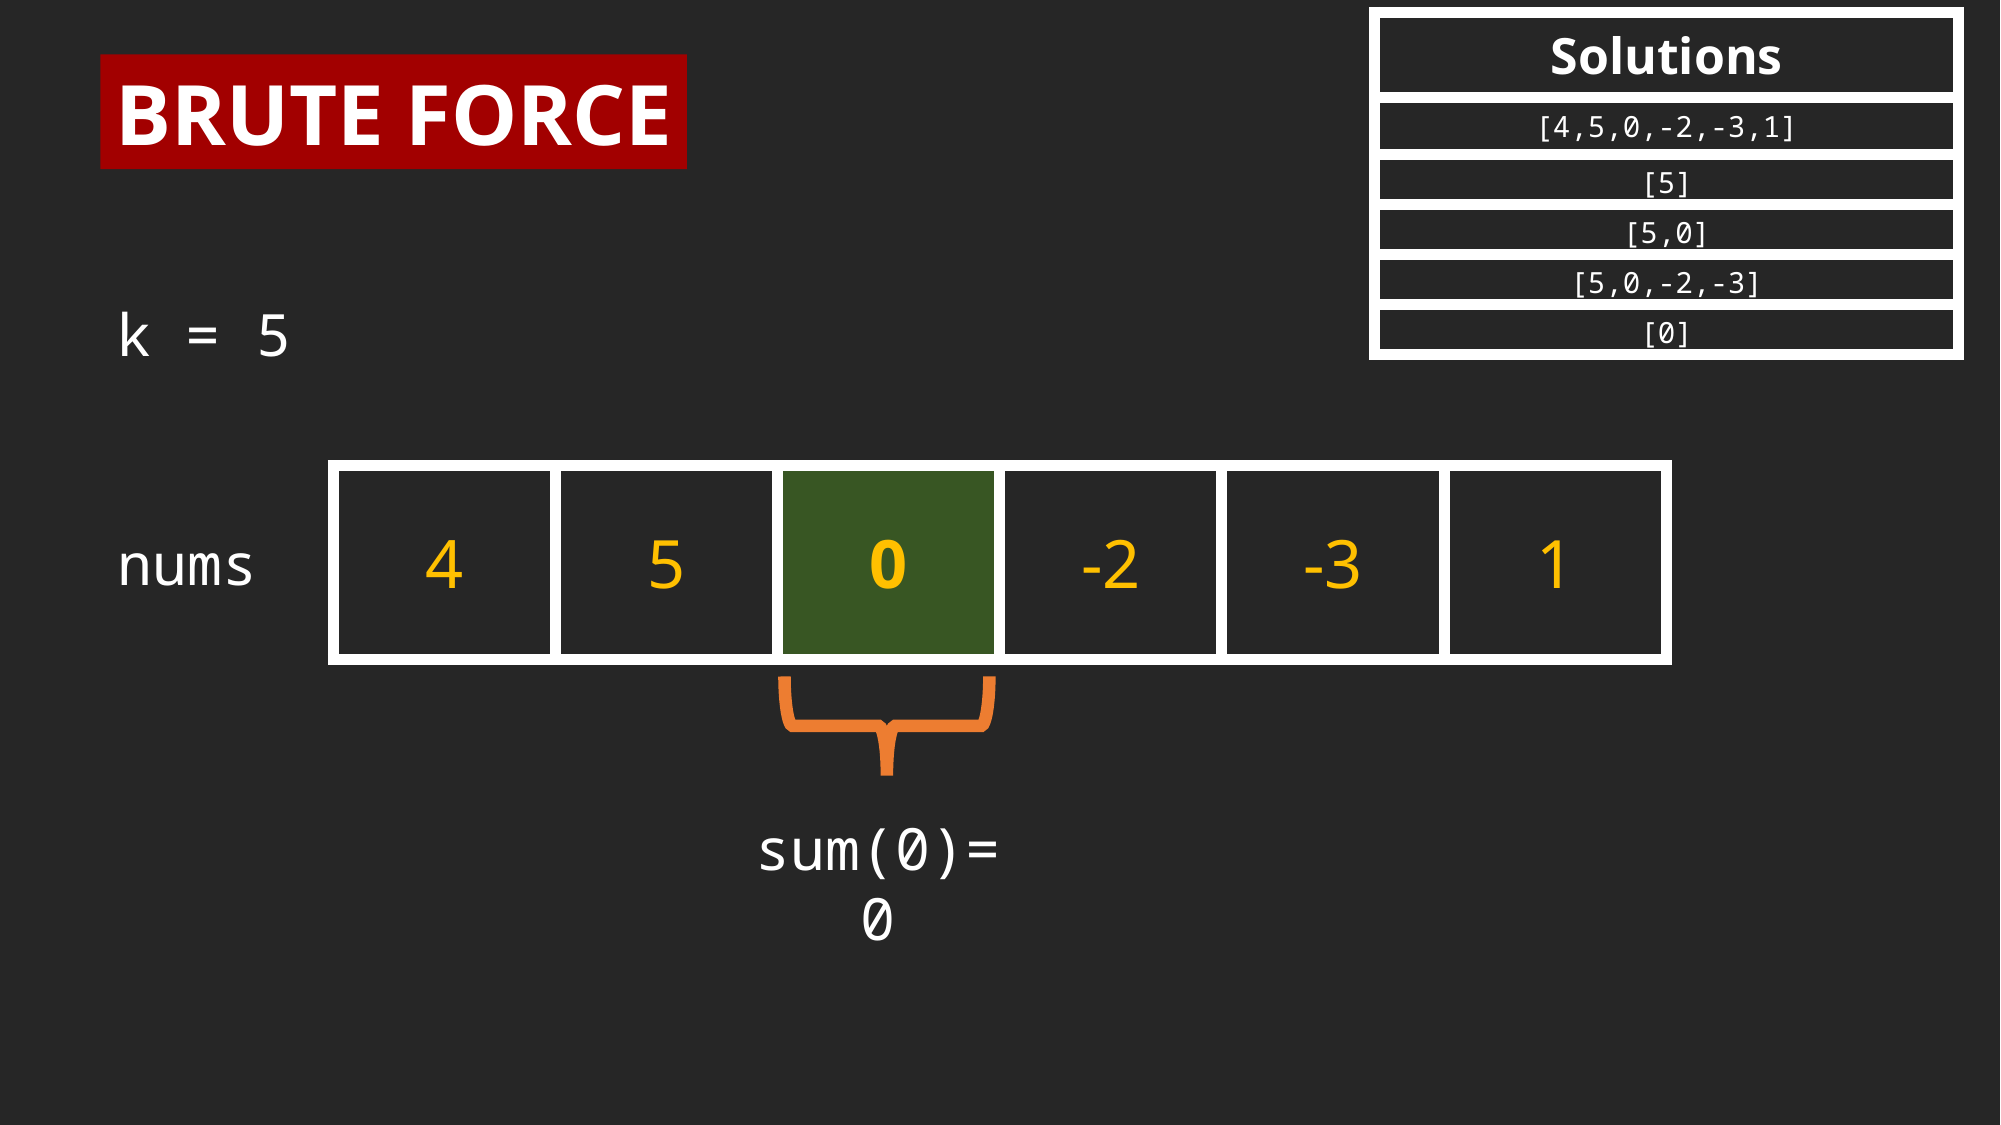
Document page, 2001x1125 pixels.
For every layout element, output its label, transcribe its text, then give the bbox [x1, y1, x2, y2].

table_cell [0] [1380, 310, 1953, 349]
text_box BRUTE FORCE [100, 54, 687, 170]
text_box [783, 676, 990, 776]
table_header -2 [1005, 471, 1216, 654]
table_header Solutions [1380, 18, 1953, 92]
table_header 5 [561, 471, 772, 654]
table_header 4 [339, 471, 550, 654]
text_box sum(0)=0 [725, 804, 1030, 960]
table_header 1 [1450, 471, 1661, 654]
table_header -3 [1227, 471, 1439, 654]
table_header 0 [783, 471, 994, 654]
text_box k = 5 [101, 290, 306, 376]
table_cell [4,5,0,-2,-3,1] [1380, 103, 1953, 149]
table_cell [5,0] [1380, 210, 1953, 249]
table_cell [5] [1380, 160, 1953, 199]
table_cell [5,0,-2,-3] [1380, 260, 1953, 299]
text_box nums [102, 519, 273, 605]
